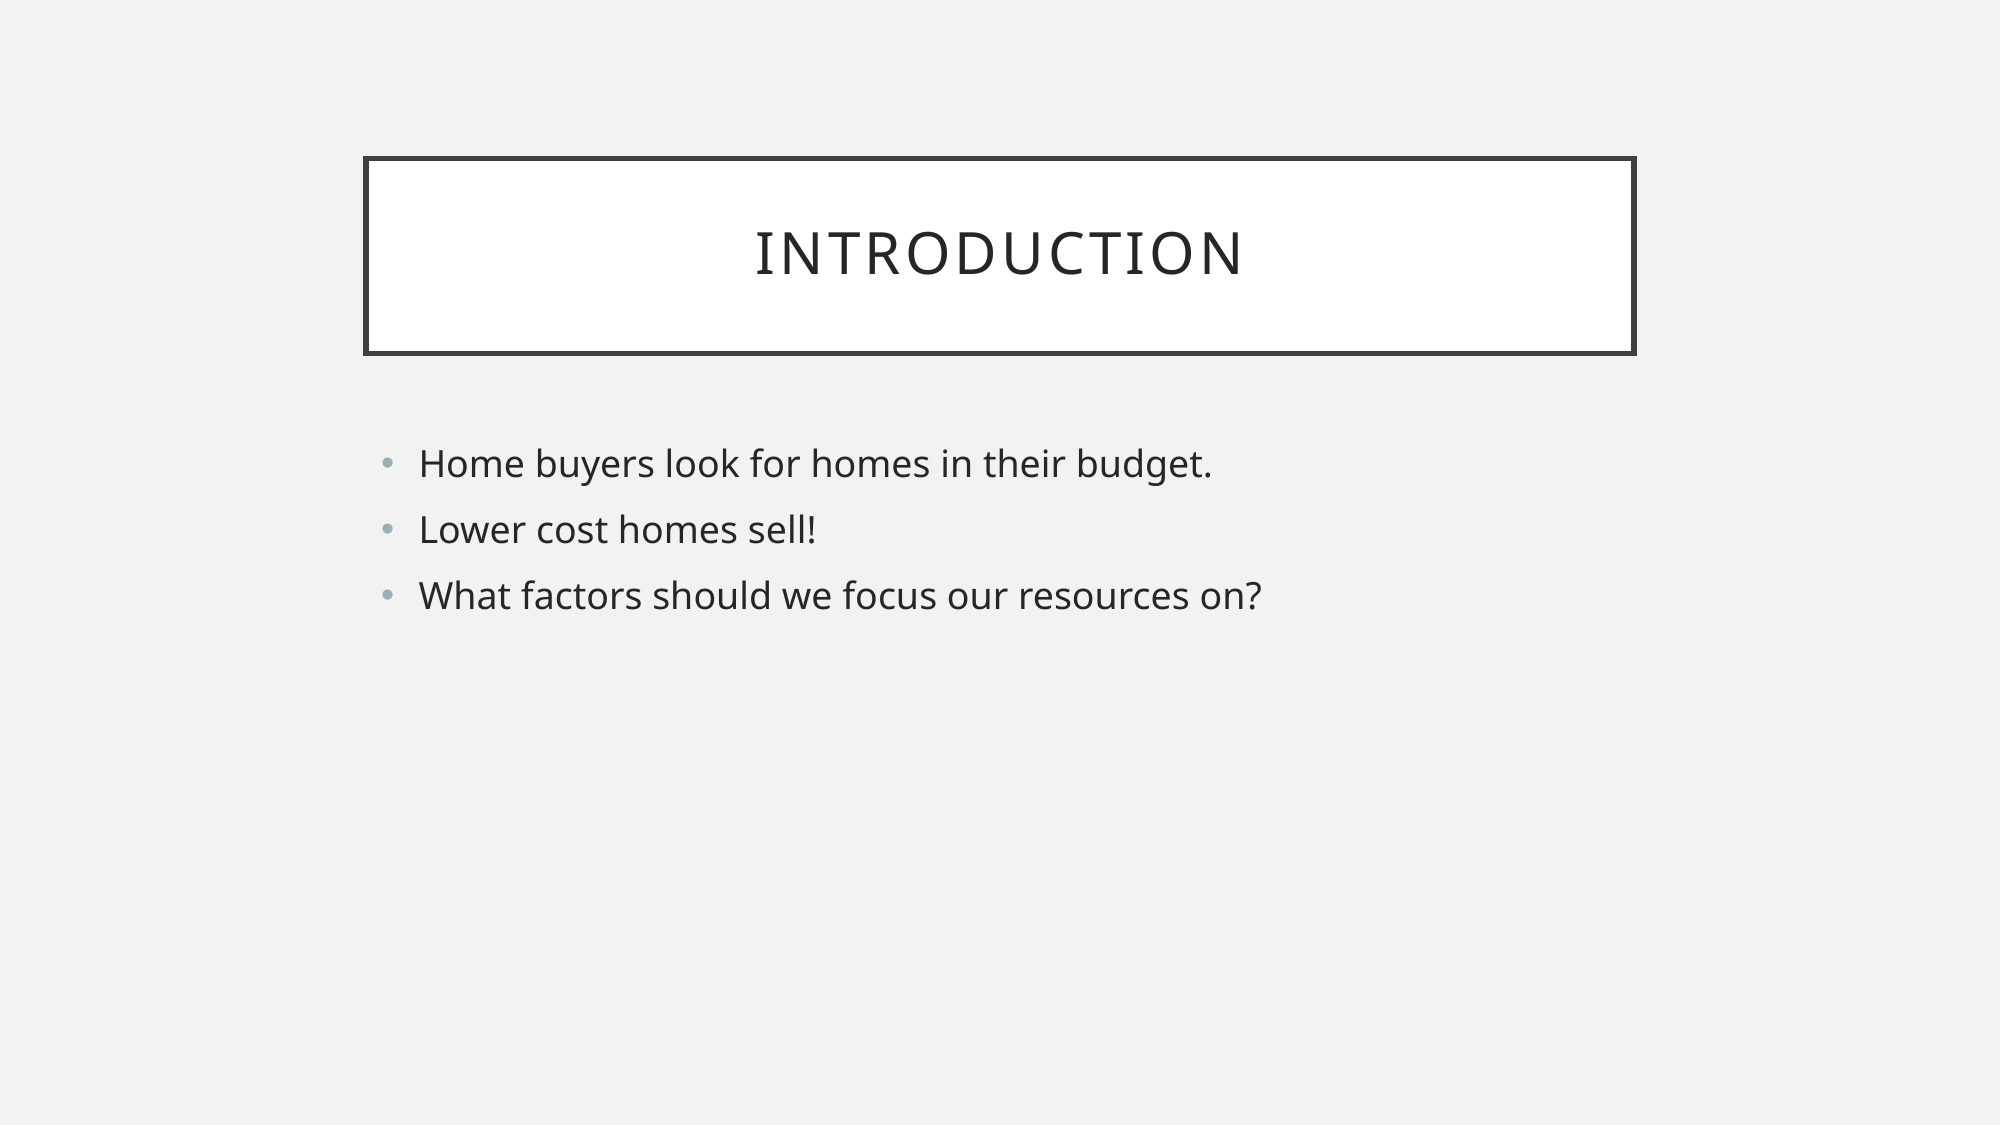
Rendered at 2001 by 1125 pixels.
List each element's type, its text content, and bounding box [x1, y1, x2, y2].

list Home buyers look for homes in their budget. Lower cost homes sell! What factors should we focus our resources on? [366, 432, 1634, 942]
title Introduction [363, 156, 1637, 356]
